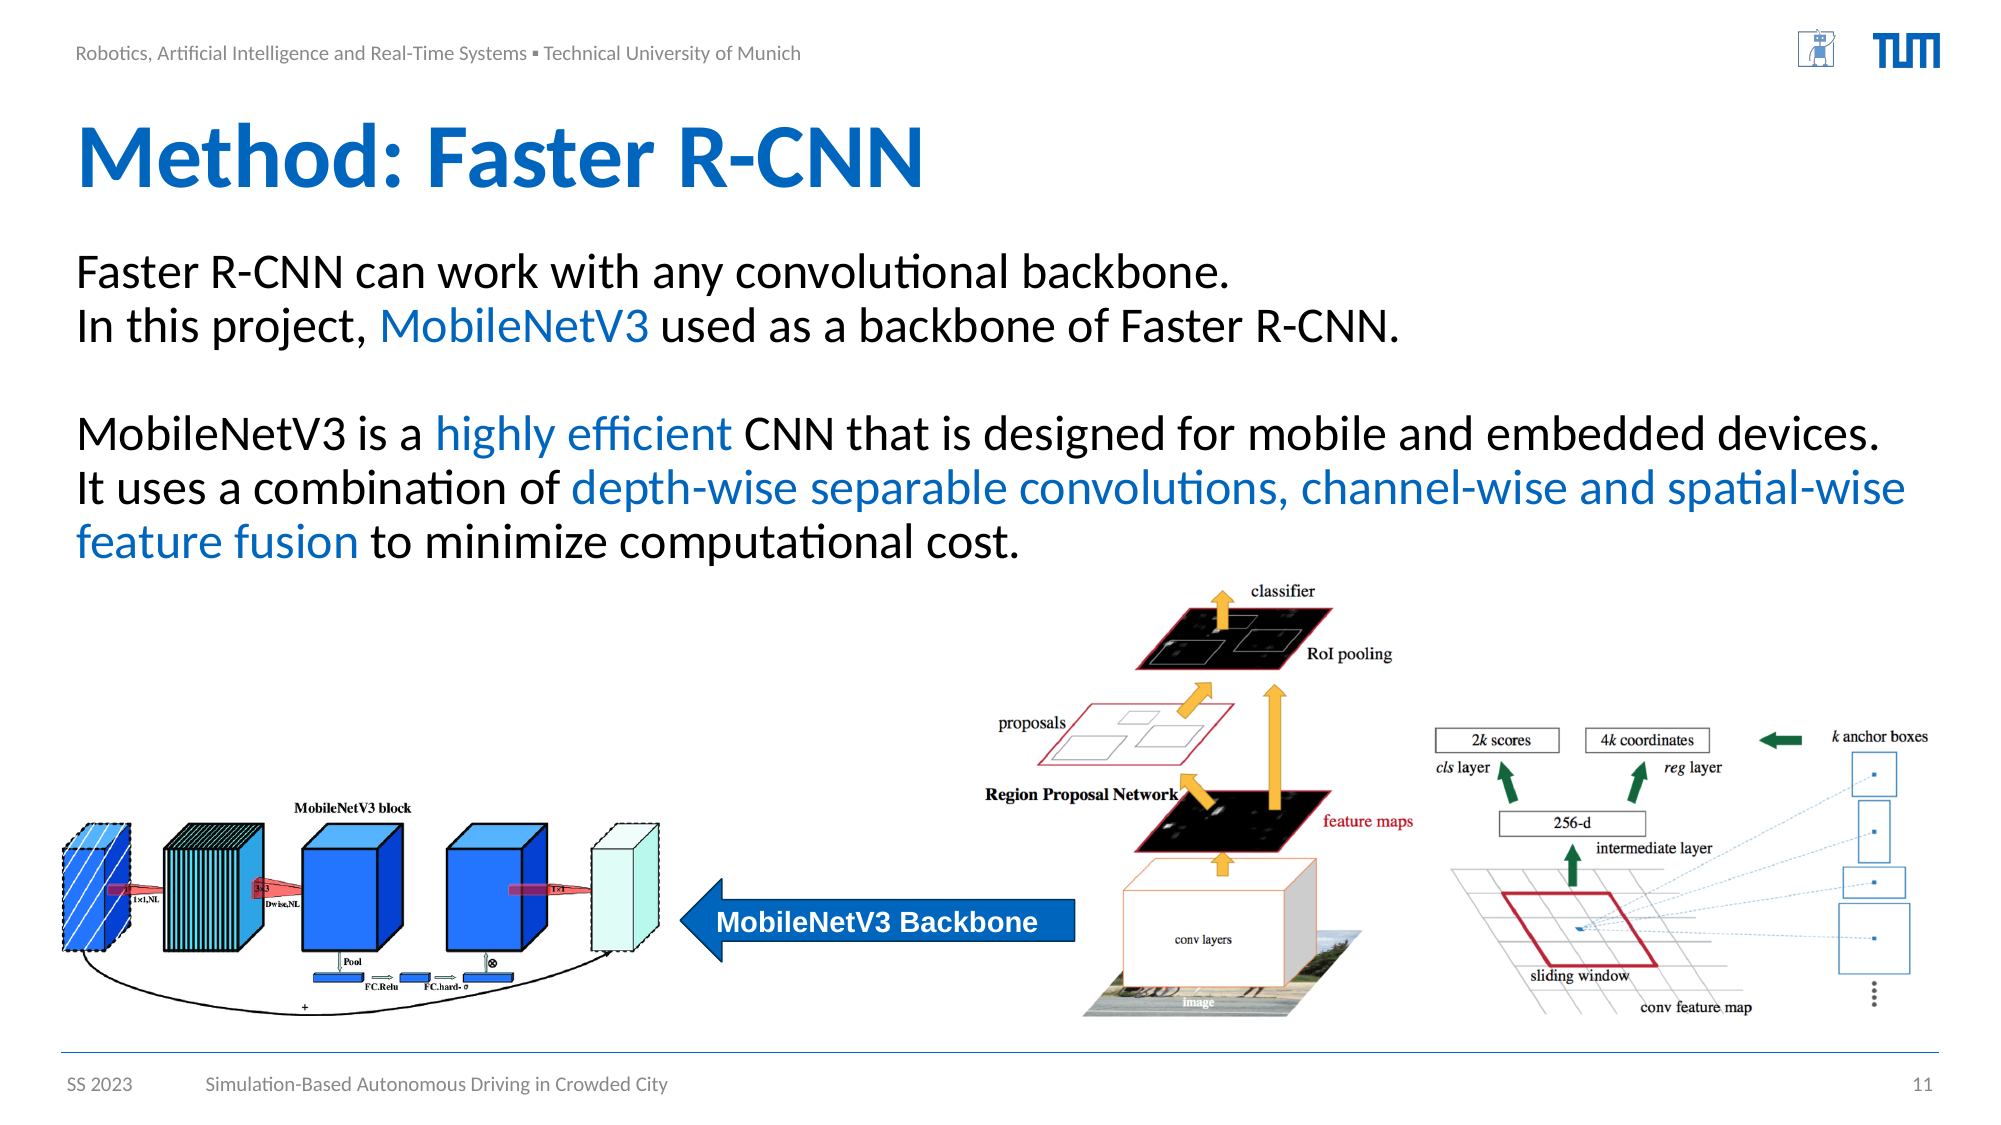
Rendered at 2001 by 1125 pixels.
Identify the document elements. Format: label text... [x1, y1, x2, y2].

footer Simulation-Based Autonomous Driving in Crowded City [190, 1065, 1482, 1101]
slide_number ‹#› [1850, 1065, 1940, 1101]
picture [1873, 33, 1940, 68]
picture [963, 569, 1940, 1036]
list Faster R-CNN can work with any convolutional backbone. In this project, MobileNetV3 used as a backbone of Faster R-CNN. MobileNetV3 is a highly efficient CNN that is designed for mobile and embedded devices. It uses a combination of depth-wise separable convolutions, channel-wise and spatial-wise feature fusion to minimize computational cost. [60, 237, 1940, 604]
title Method: Faster R-CNN [60, 102, 1940, 214]
text_box MobileNetV3 Backbone [680, 878, 958, 962]
picture [1798, 29, 1836, 71]
picture [60, 799, 660, 1036]
slide_number SS 2023 [61, 1065, 173, 1101]
